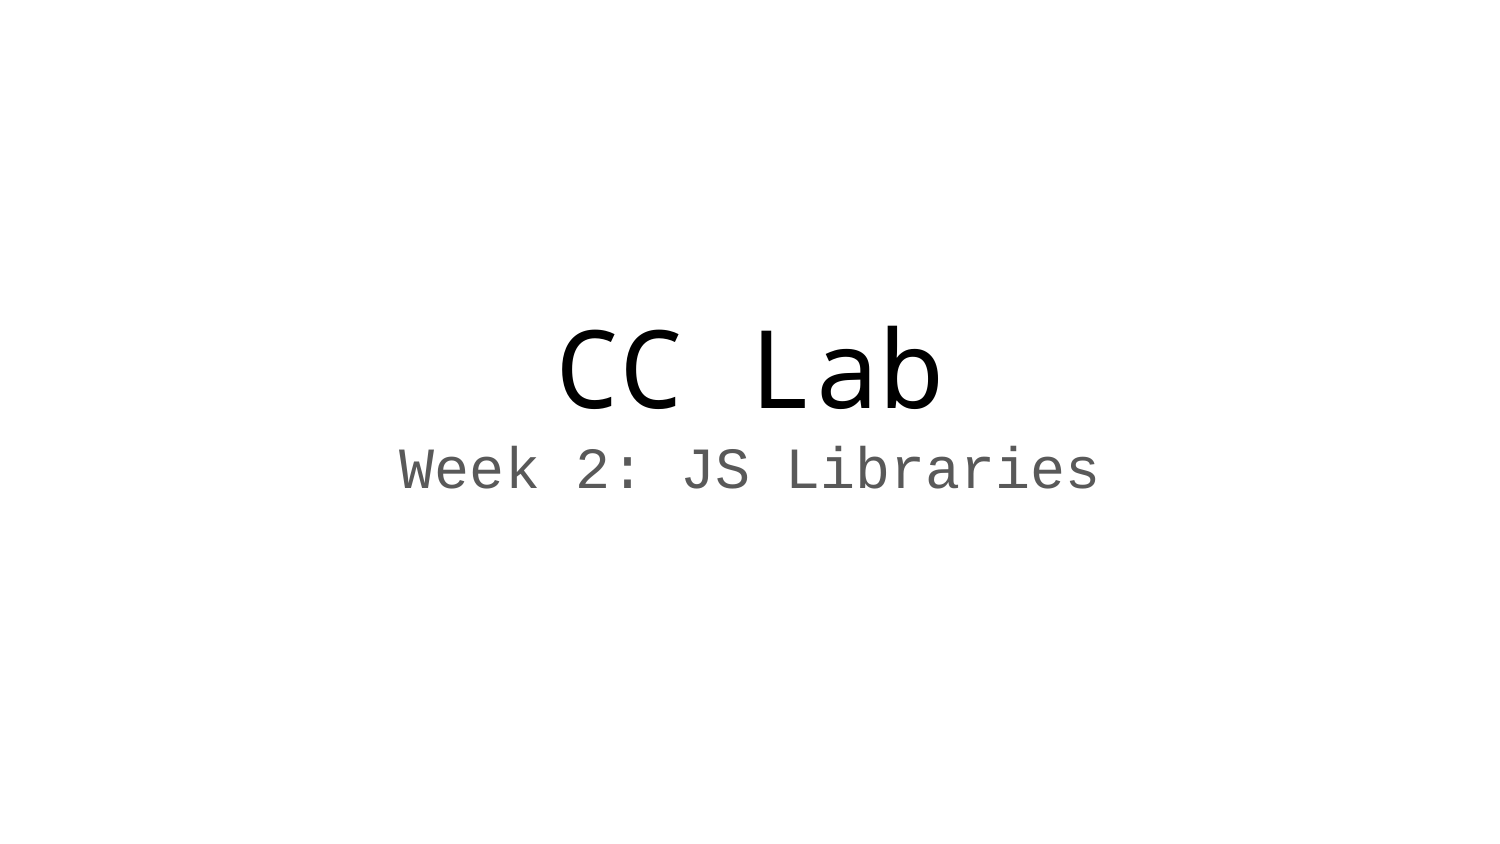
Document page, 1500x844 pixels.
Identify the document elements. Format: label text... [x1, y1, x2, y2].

title CC Lab Week 2: JS Libraries [51, 148, 1449, 651]
